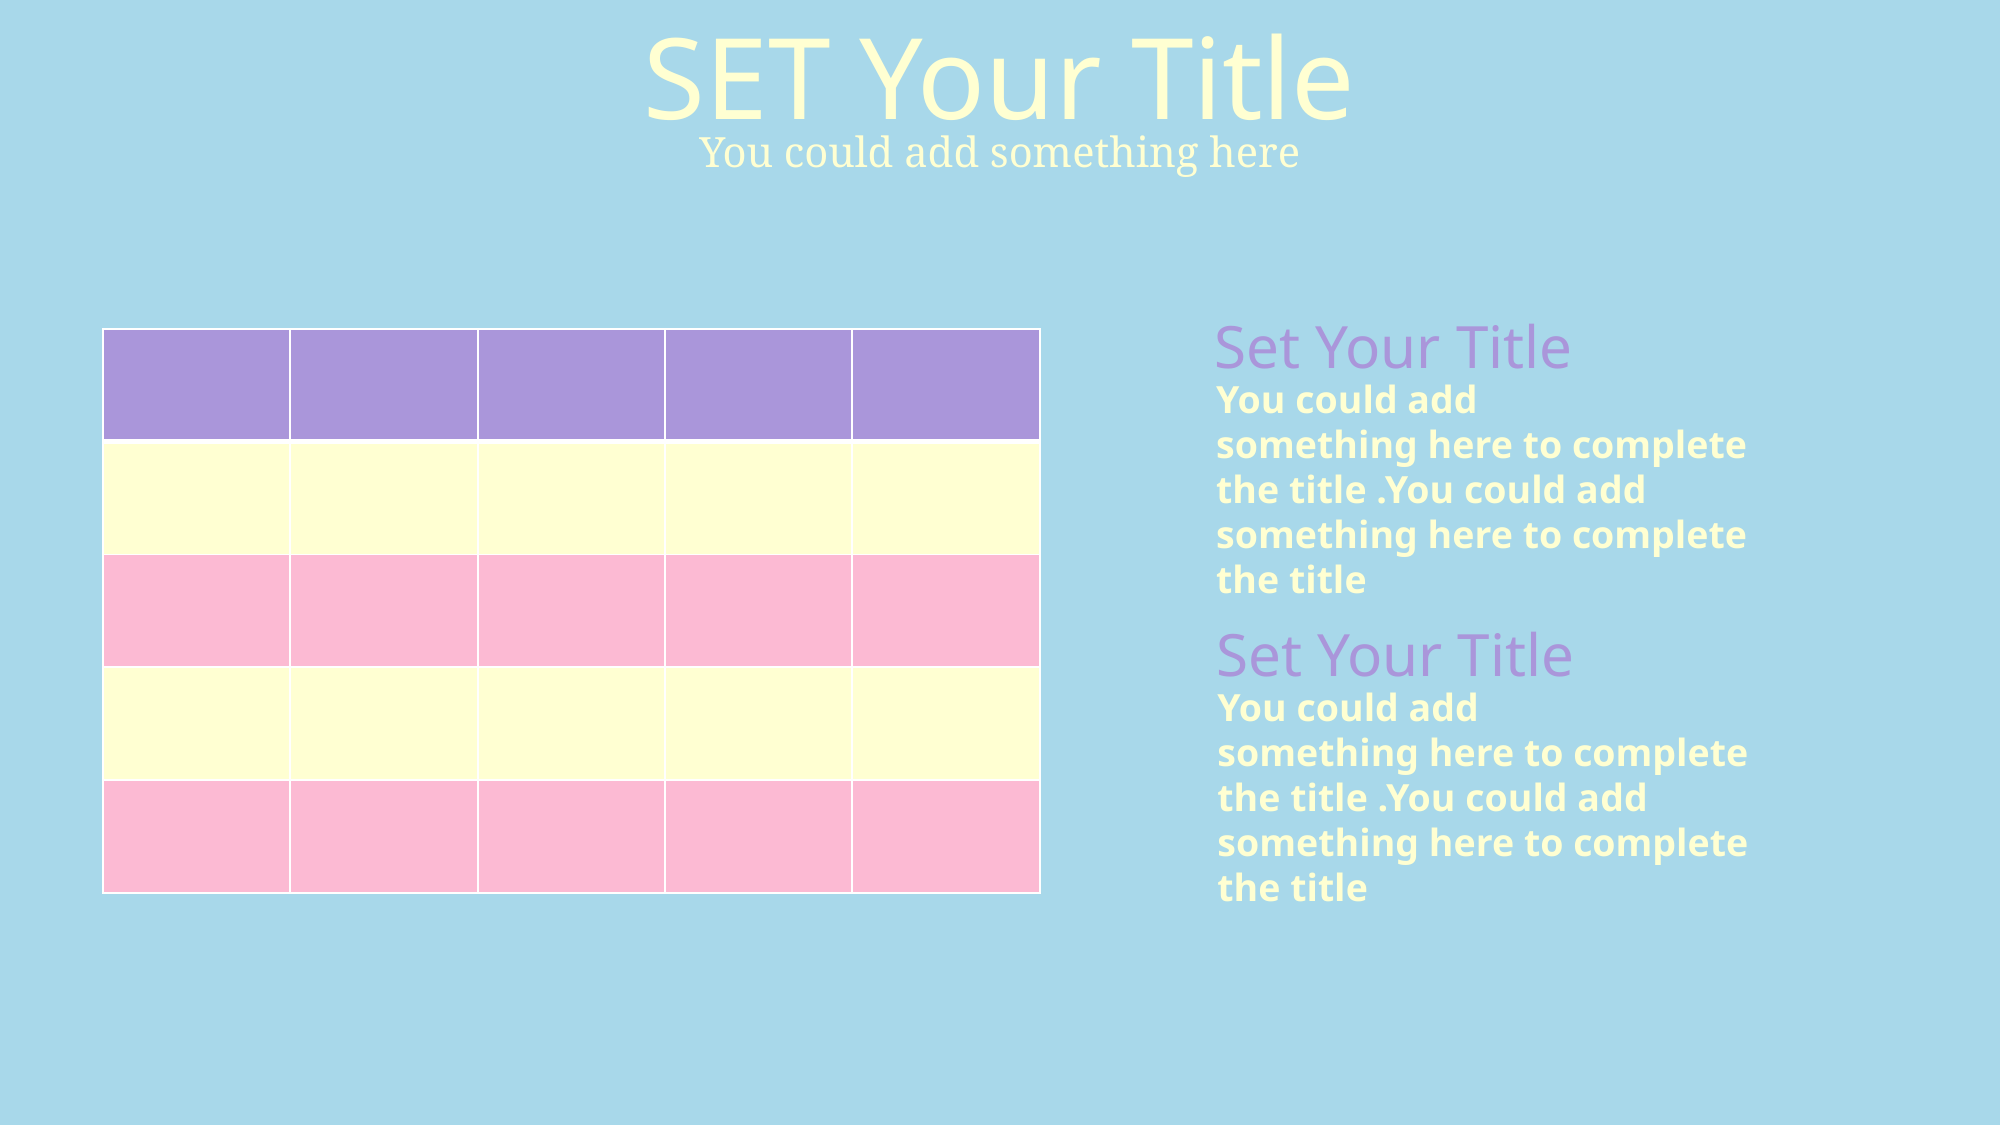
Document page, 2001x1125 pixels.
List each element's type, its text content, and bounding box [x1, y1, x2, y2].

table_cell [104, 781, 289, 892]
table_cell [666, 668, 851, 779]
table_cell [291, 444, 477, 554]
text_box You could add something here to complete the title .You could add something here to complete the title [1202, 676, 1782, 917]
table_cell [479, 444, 664, 554]
table_cell [853, 668, 1039, 779]
table_header [853, 330, 1039, 439]
table_cell [853, 781, 1039, 892]
table_header [479, 330, 664, 439]
table_cell [853, 444, 1039, 554]
text_box You could add something here to complete the title .You could add something here to complete the title [1201, 368, 1780, 609]
table_cell [479, 781, 664, 892]
table_cell [666, 444, 851, 554]
table_cell [479, 555, 664, 666]
table_cell [853, 555, 1039, 666]
table_cell [104, 555, 289, 666]
table_cell [104, 444, 289, 554]
table_header [666, 330, 851, 439]
table_header [104, 330, 289, 439]
table_cell [666, 781, 851, 892]
text_box Set Your Title [1200, 302, 1617, 388]
table_cell [291, 668, 477, 779]
text_box You could add something here [669, 118, 1330, 184]
table_header [291, 330, 477, 439]
table_cell [291, 781, 477, 892]
table_cell [291, 555, 477, 666]
table_cell [666, 555, 851, 666]
table_cell [104, 668, 289, 779]
text_box Set Your Title [1201, 610, 1619, 696]
table_cell [479, 668, 664, 779]
text_box SET Your Title [551, 0, 1449, 150]
